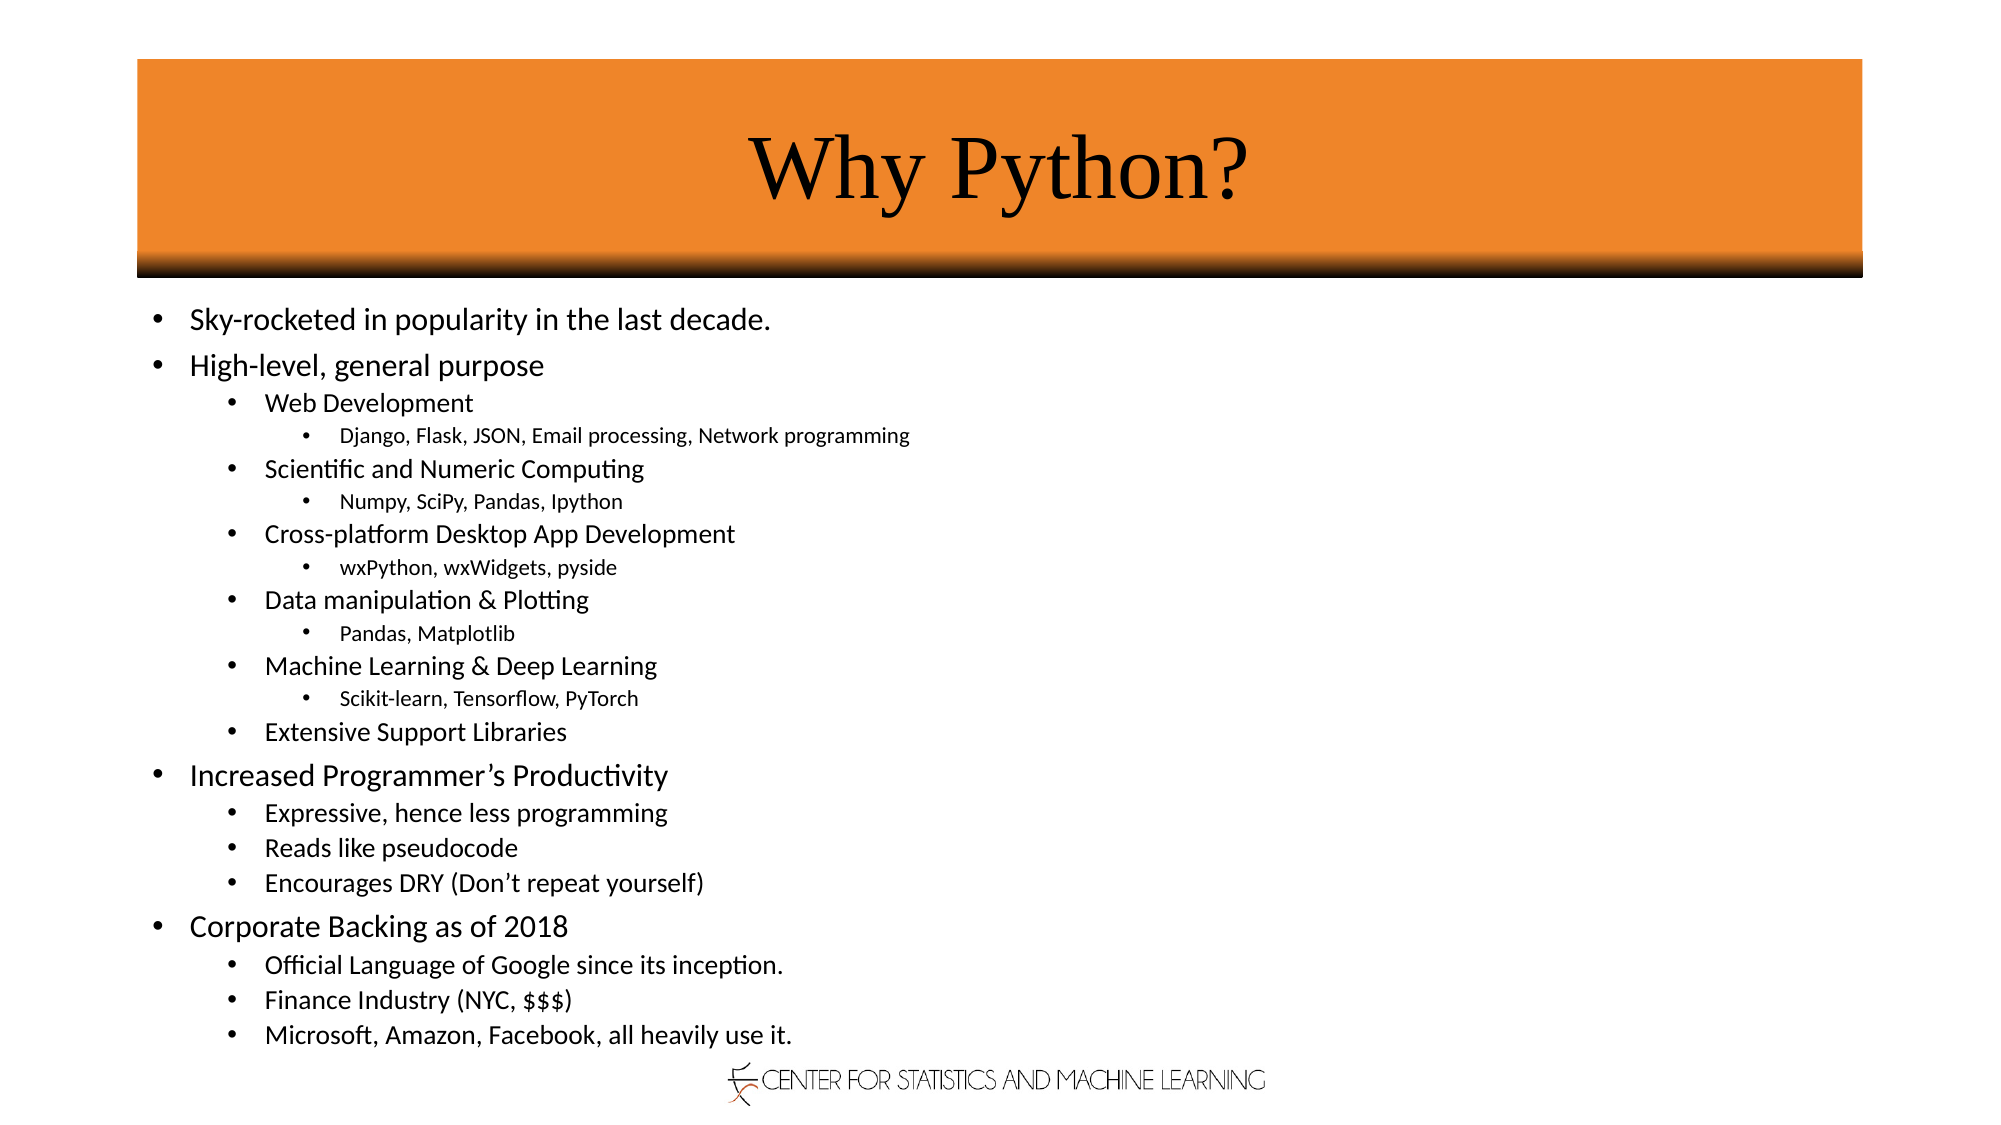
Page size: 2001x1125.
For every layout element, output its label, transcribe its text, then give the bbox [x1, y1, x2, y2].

picture [724, 1066, 1276, 1108]
title Why Python? [137, 59, 1863, 278]
list Sky-rocketed in popularity in the last decade. High-level, general purpose Web Development Django, Flask, JSON, Email processing, Network programming Scientific and Numeric Computing Numpy, SciPy, Pandas, Ipython Cross-platform Desktop App Development wxPython, wxWidgets, pyside Data manipulation & Plotting Pandas, Matplotlib Machine Learning & Deep Learning Scikit-learn, Tensorflow, PyTorch Extensive Support Libraries Increased Programmer’s Productivity Expressive, hence less programming Reads like pseudocode Encourages DRY (Don’t repeat yourself) Corporate Backing as of 2018 Official Language of Google since its inception. Finance Industry (NYC, $$$) Microsoft, Amazon, Facebook, all heavily use it. [137, 295, 1863, 1066]
